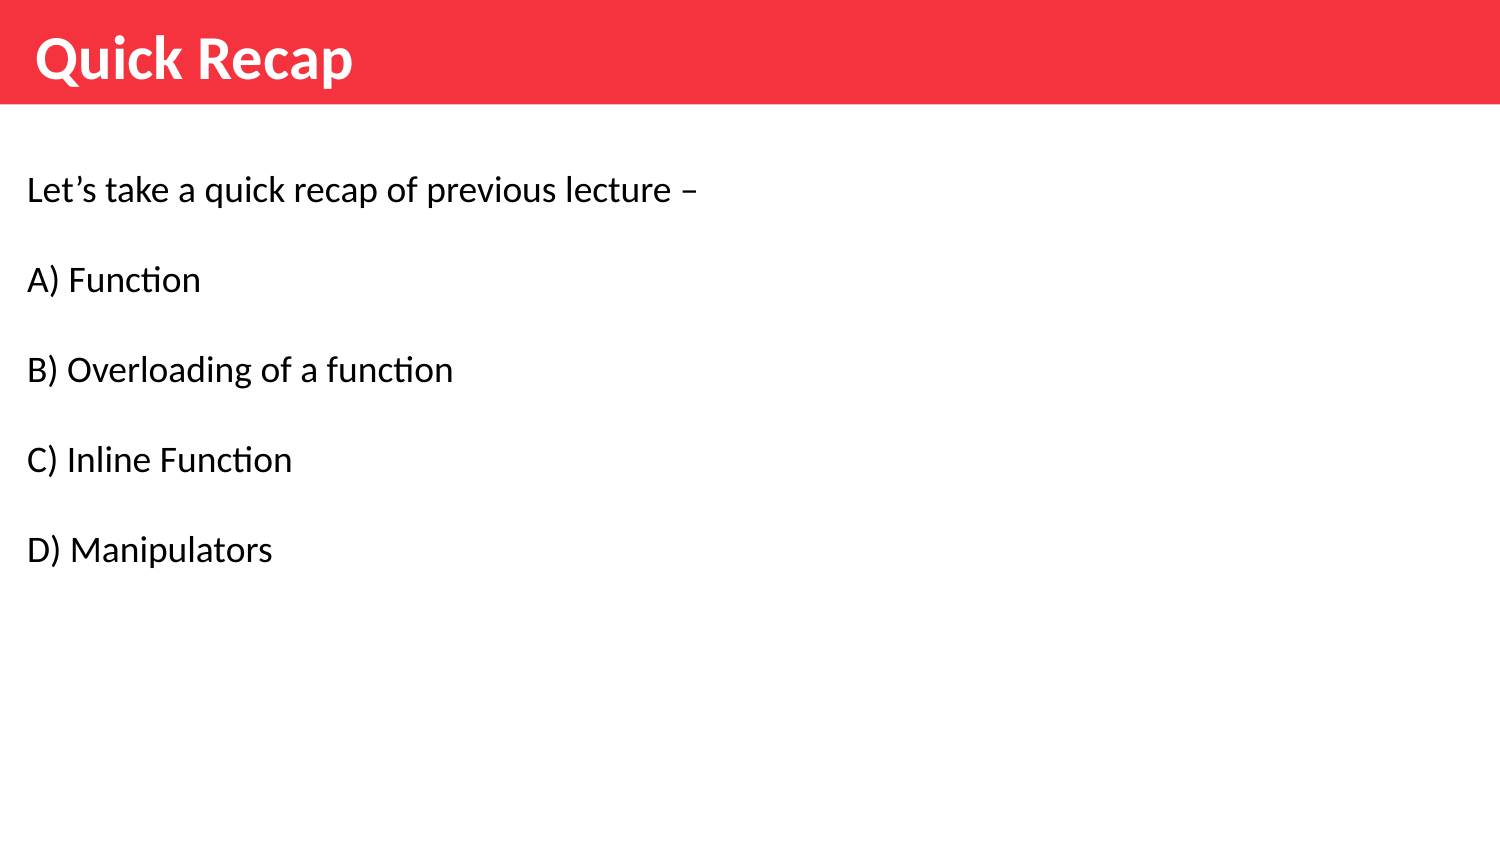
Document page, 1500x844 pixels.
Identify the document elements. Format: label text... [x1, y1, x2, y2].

text_box Let’s take a quick recap of previous lecture – A) Function B) Overloading of a function C) Inline Function D) Manipulators [0, 105, 1497, 844]
text_box Quick Recap [20, 2, 703, 90]
text_box [0, 0, 1500, 105]
